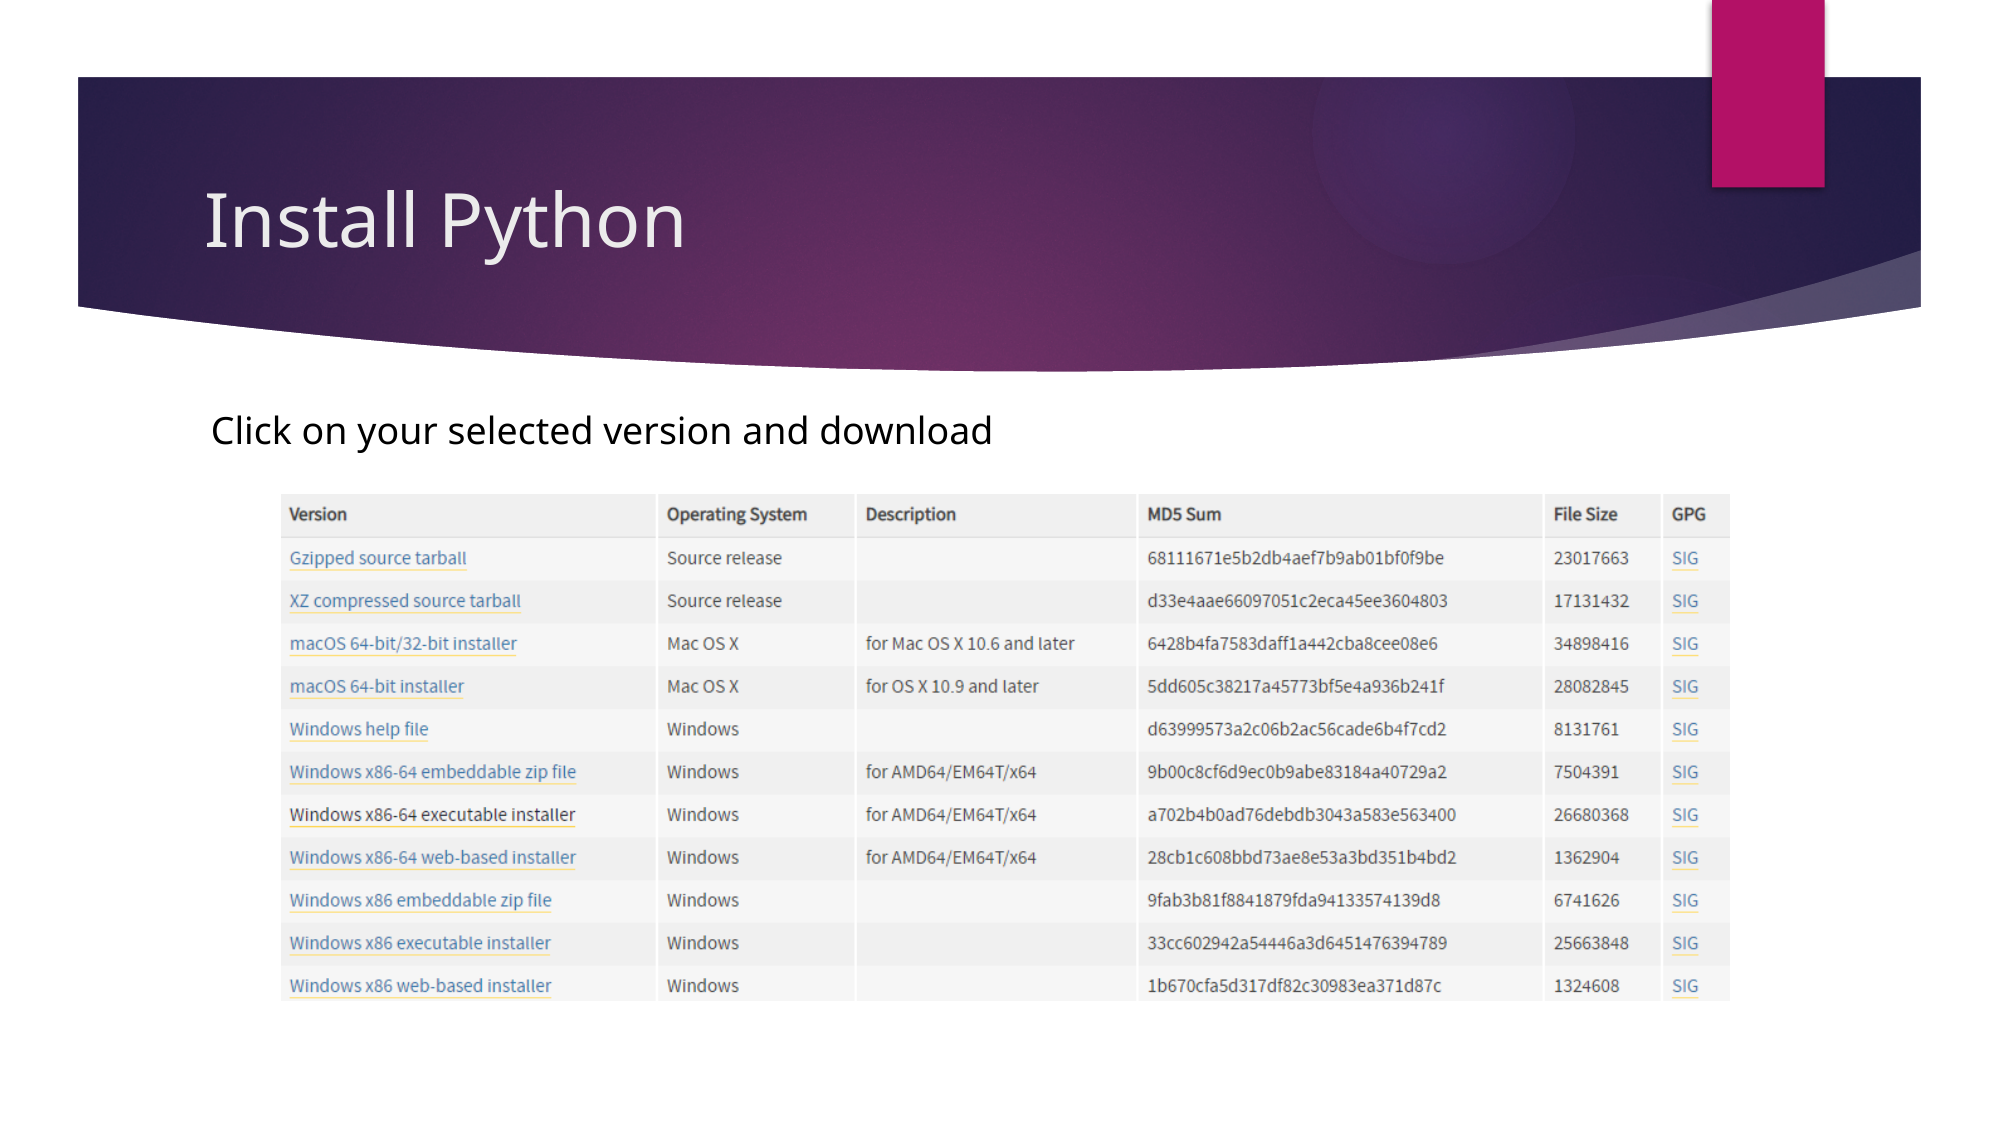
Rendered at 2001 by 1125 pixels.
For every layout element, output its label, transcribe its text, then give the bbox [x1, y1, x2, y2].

text_box Click on your selected version and download [196, 399, 1627, 460]
title Install Python [189, 159, 1627, 276]
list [281, 494, 1730, 1002]
